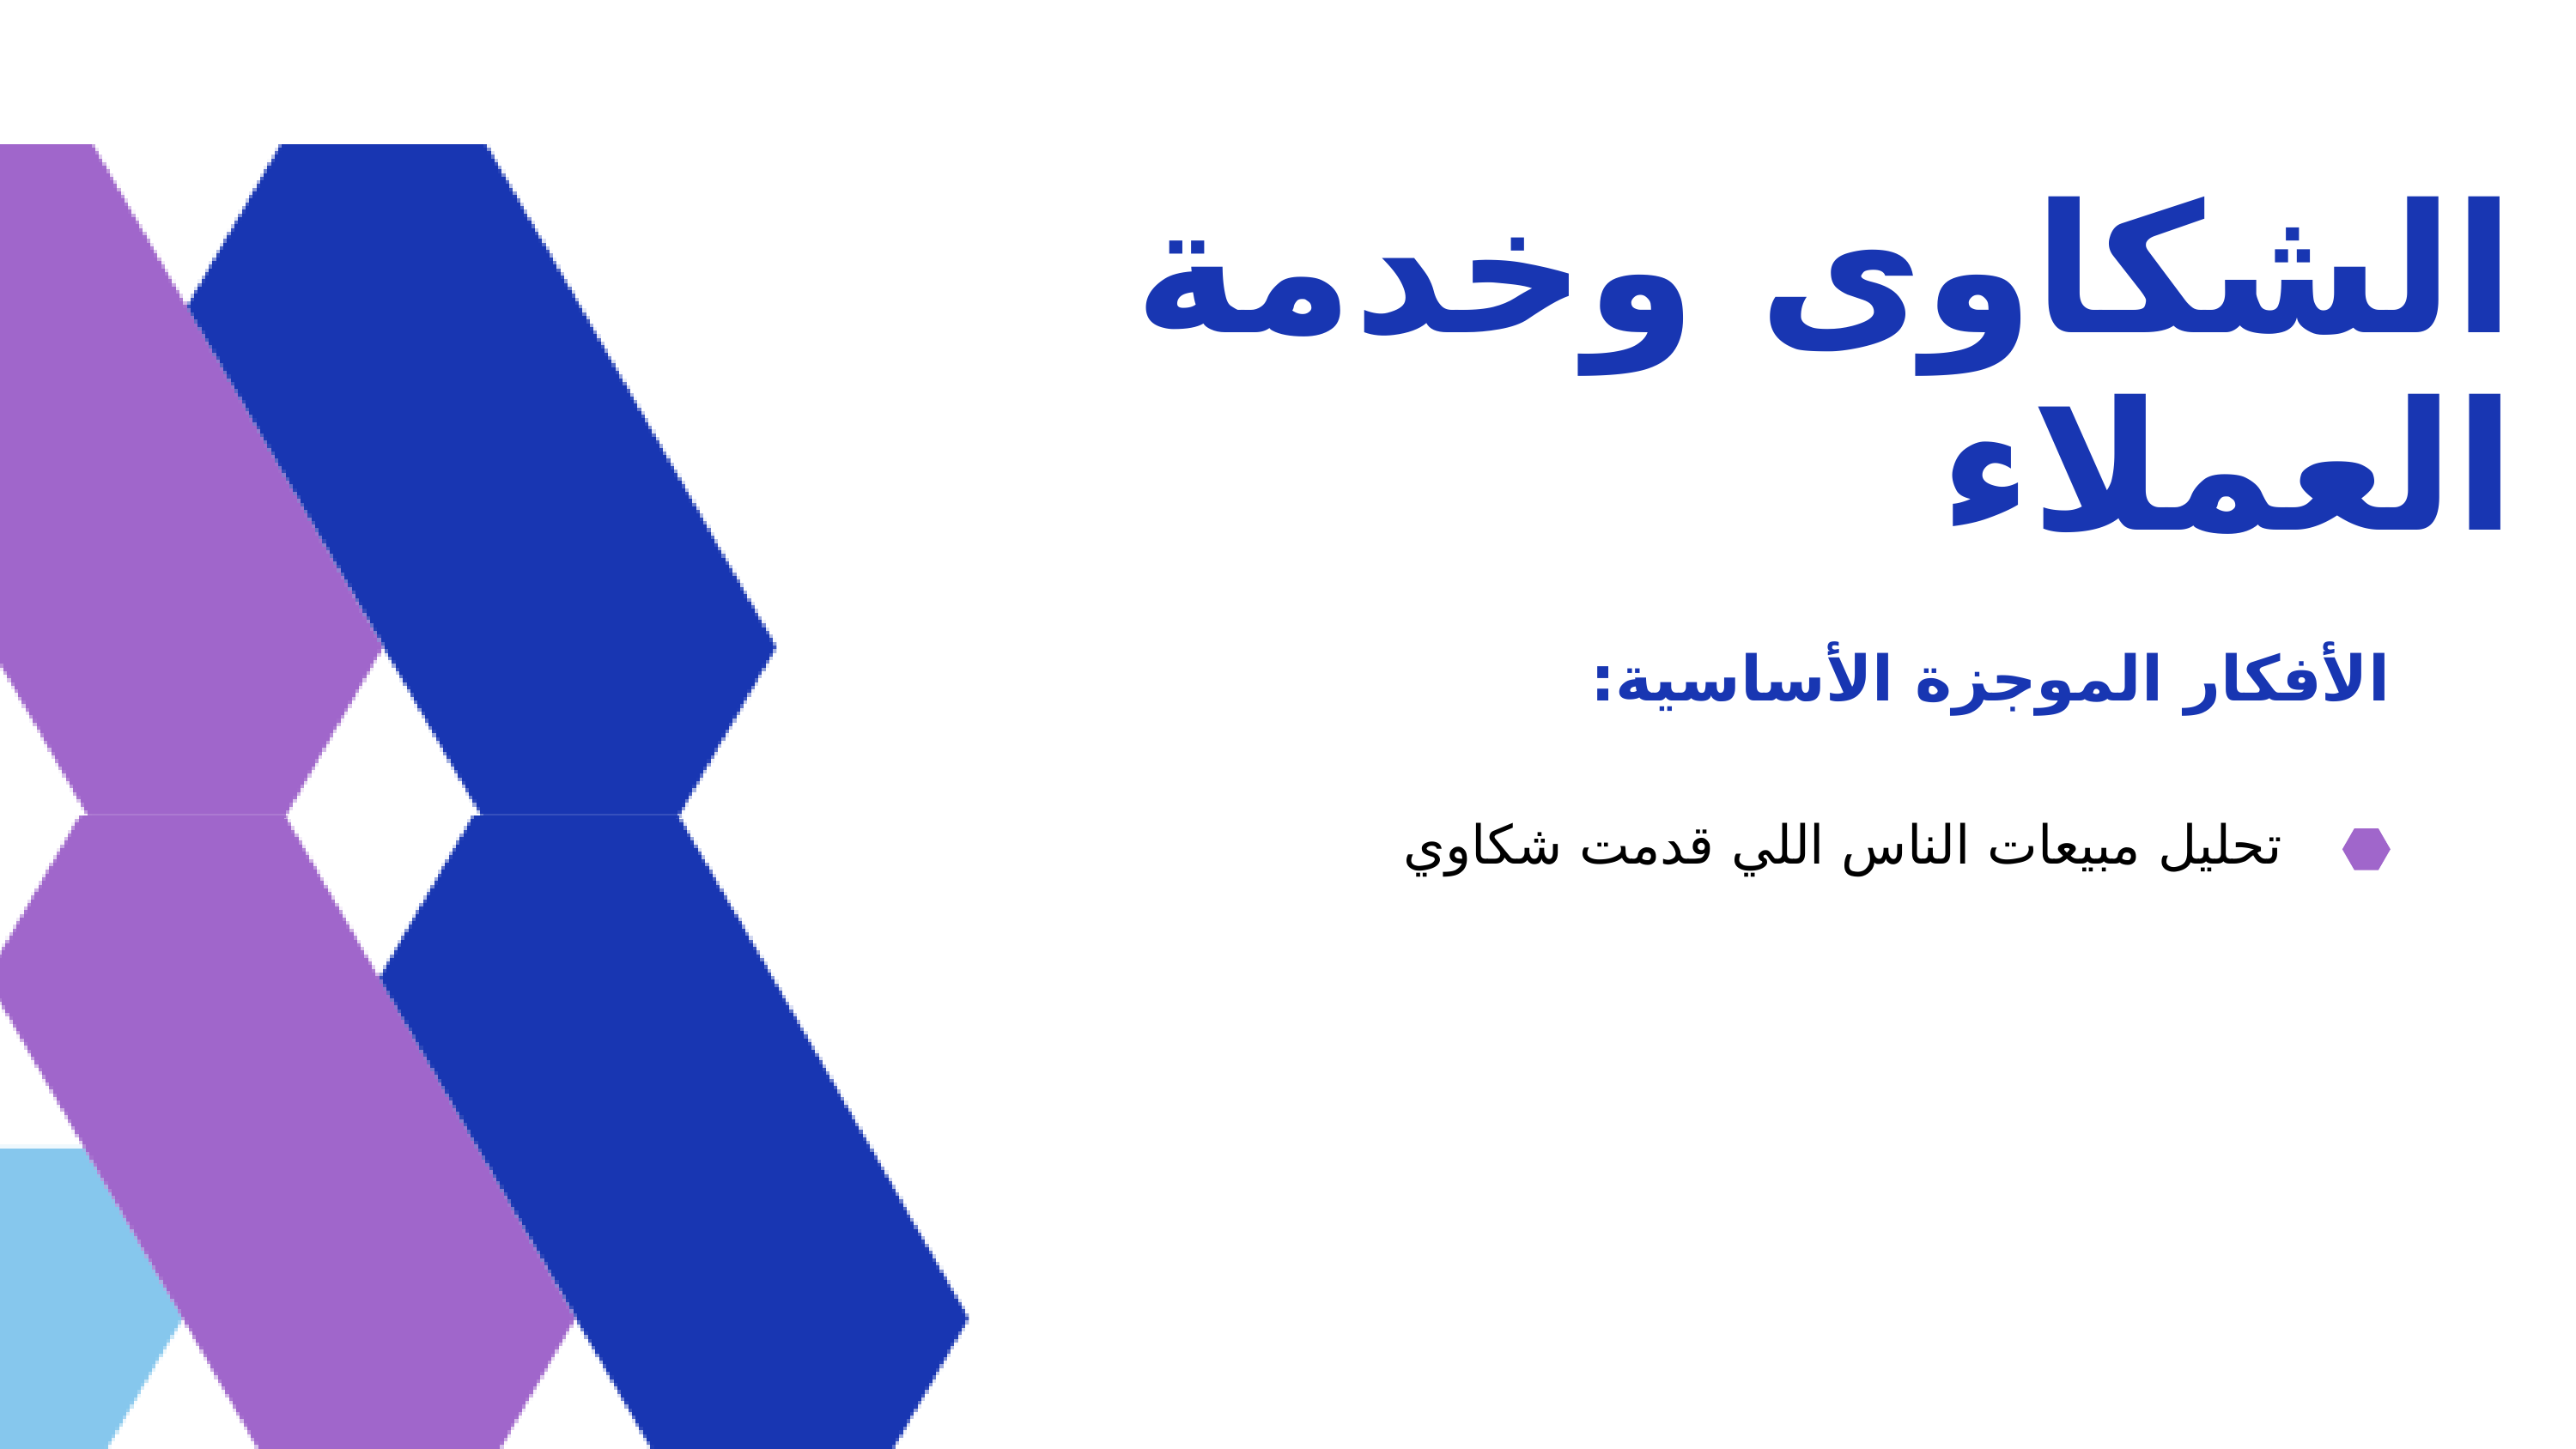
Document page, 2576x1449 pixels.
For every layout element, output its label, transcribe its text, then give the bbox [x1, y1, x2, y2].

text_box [2342, 828, 2391, 870]
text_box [0, 144, 969, 1449]
text_box الأفكار الموجزة الأساسية: [1467, 638, 2391, 714]
text_box الشكاوى وخدمة العملاء [972, 172, 2517, 566]
text_box تحليل مبيعات الناس اللي قدمت شكاوي [1117, 799, 2283, 876]
